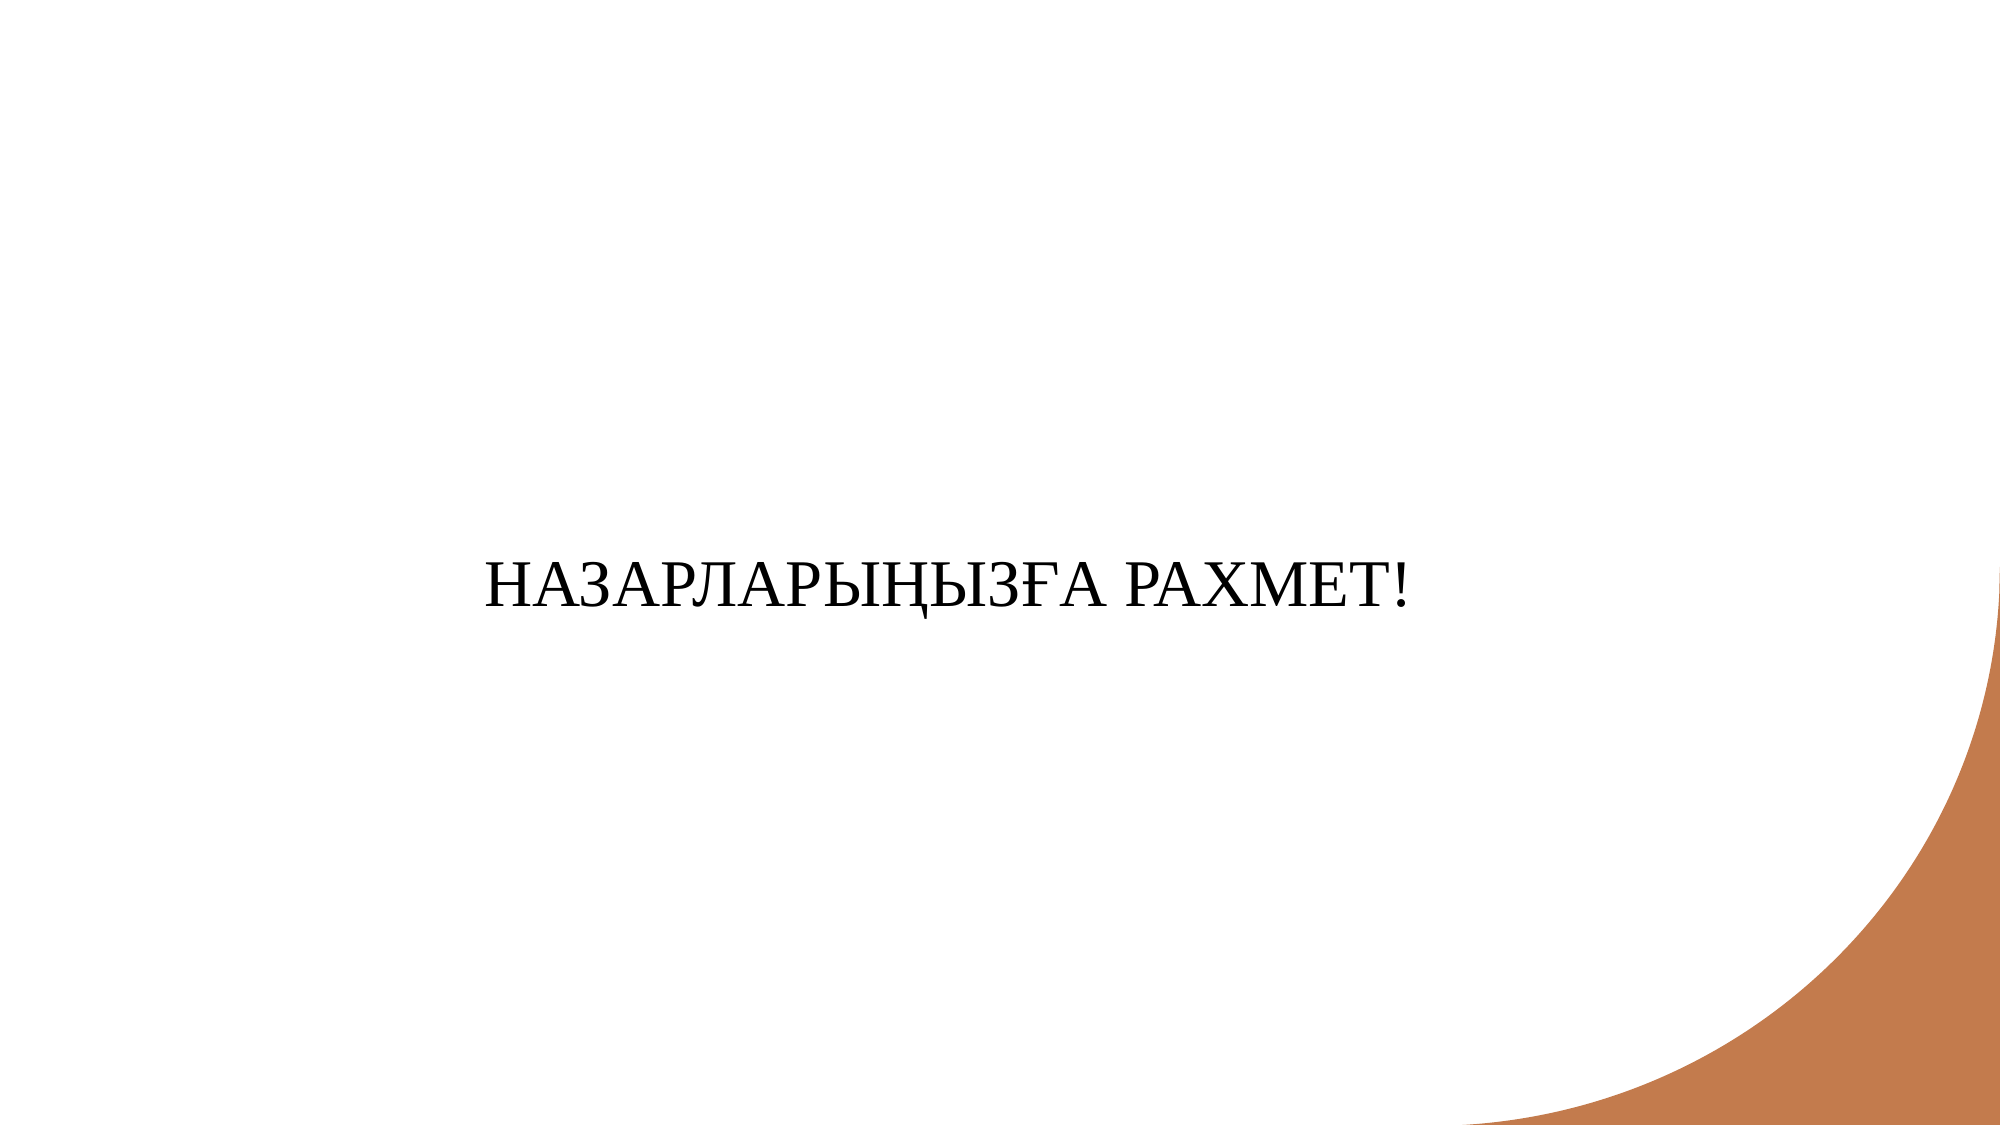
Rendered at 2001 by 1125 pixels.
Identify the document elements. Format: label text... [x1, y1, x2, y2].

text_box НАЗАРЛАРЫҢЫЗҒА РАХМЕТ! [261, 532, 1636, 627]
